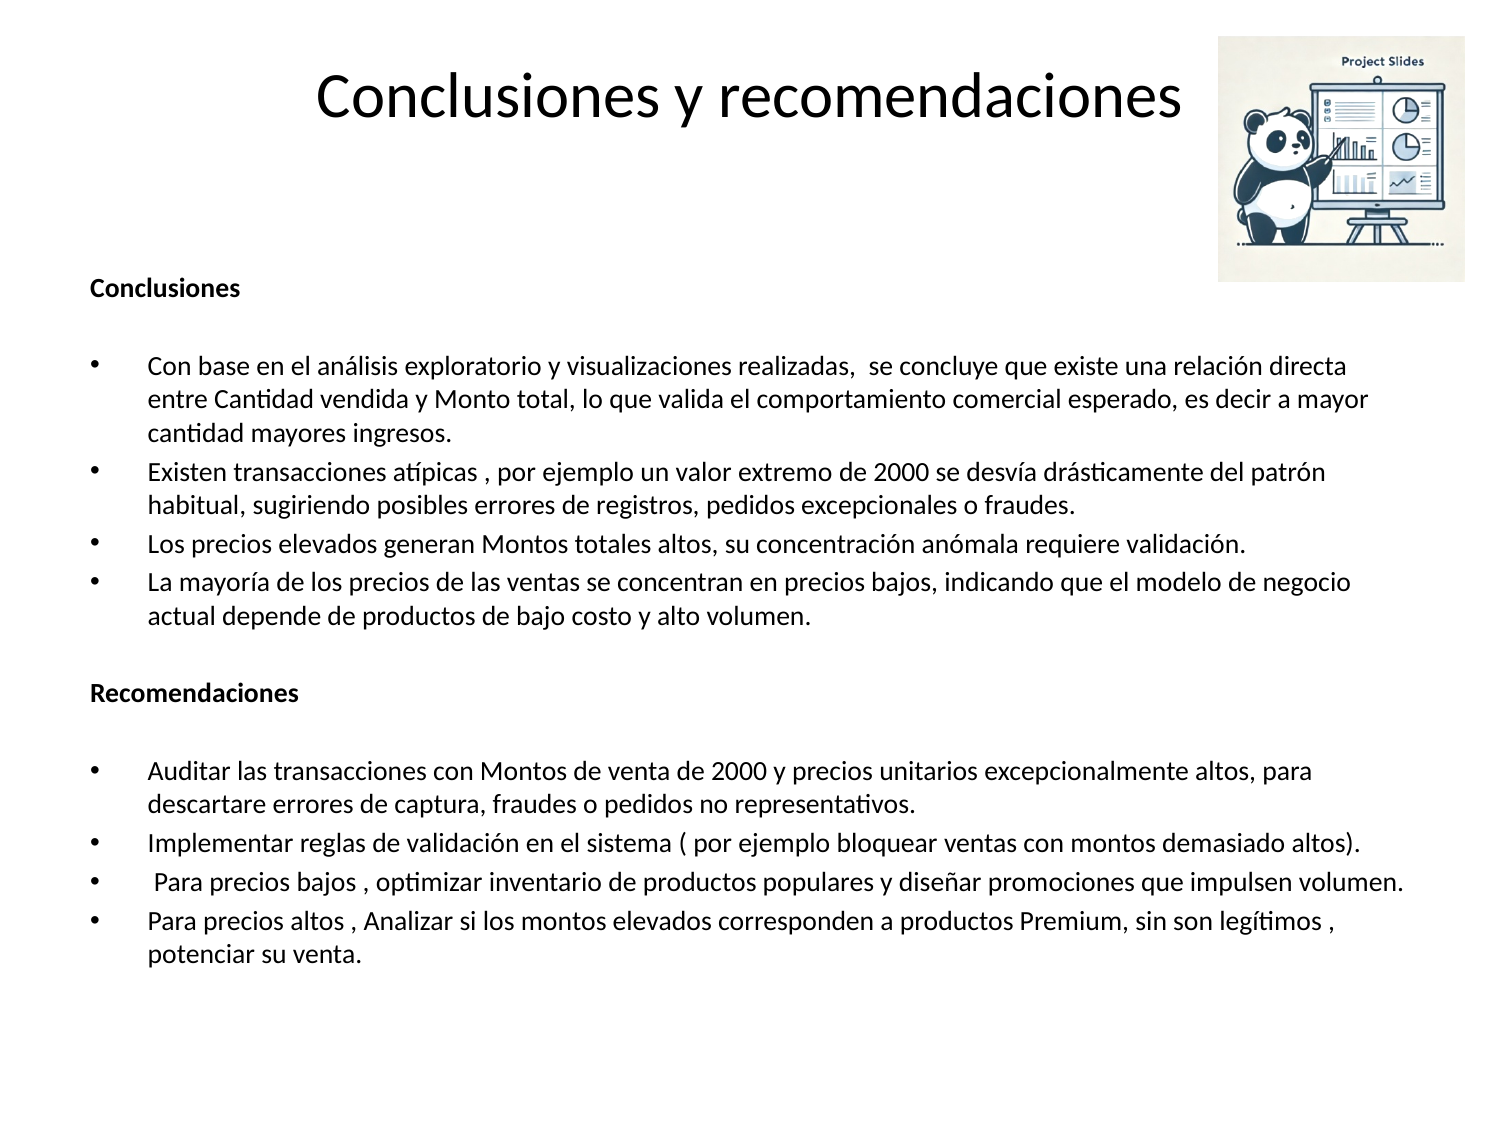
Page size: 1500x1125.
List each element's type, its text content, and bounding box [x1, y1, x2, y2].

title Conclusiones y recomendaciones [75, 45, 1213, 233]
picture [1218, 34, 1465, 282]
list Conclusiones Con base en el análisis exploratorio y visualizaciones realizadas, se concluye que existe una relación directa entre Cantidad vendida y Monto total, lo que valida el comportamiento comercial esperado, es decir a mayor cantidad mayores ingresos. Existen transacciones atípicas , por ejemplo un valor extremo de 2000 se desvía drásticamente del patrón habitual, sugiriendo posibles errores de registros, pedidos excepcionales o fraudes. Los precios elevados generan Montos totales altos, su concentración anómala requiere validación. La mayoría de los precios de las ventas se concentran en precios bajos, indicando que el modelo de negocio actual depende de productos de bajo costo y alto volumen. Recomendaciones Auditar las transacciones con Montos de venta de 2000 y precios unitarios excepcionalmente altos, para descartare errores de captura, fraudes o pedidos no representativos. Implementar reglas de validación en el sistema ( por ejemplo bloquear ventas con montos demasiado altos). Para precios bajos , optimizar inventario de productos populares y diseñar promociones que impulsen volumen. Para precios altos , Analizar si los montos elevados corresponden a productos Premium, sin son legítimos , potenciar su venta. [75, 262, 1425, 1005]
